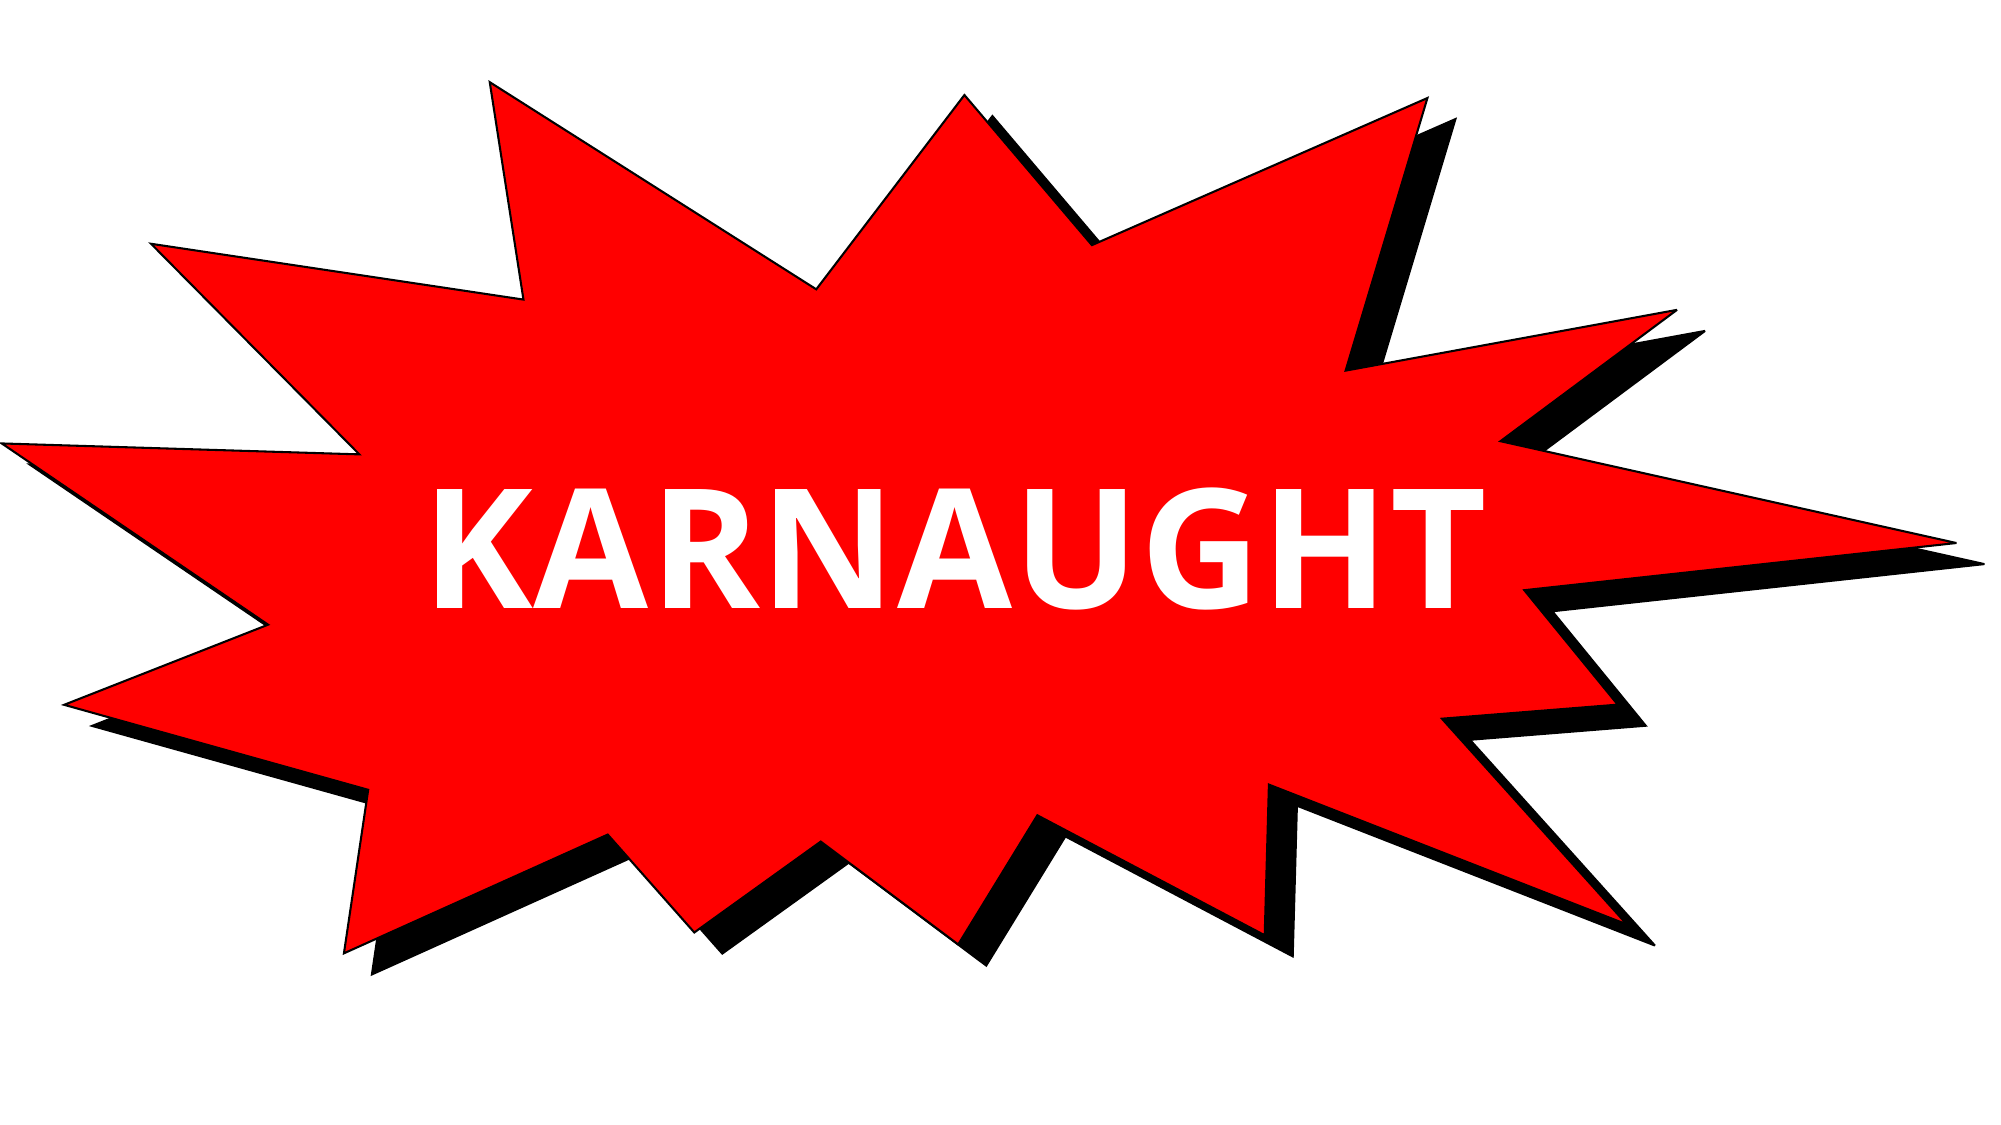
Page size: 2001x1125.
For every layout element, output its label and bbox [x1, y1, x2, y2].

text_box [6, 8, 1959, 1099]
